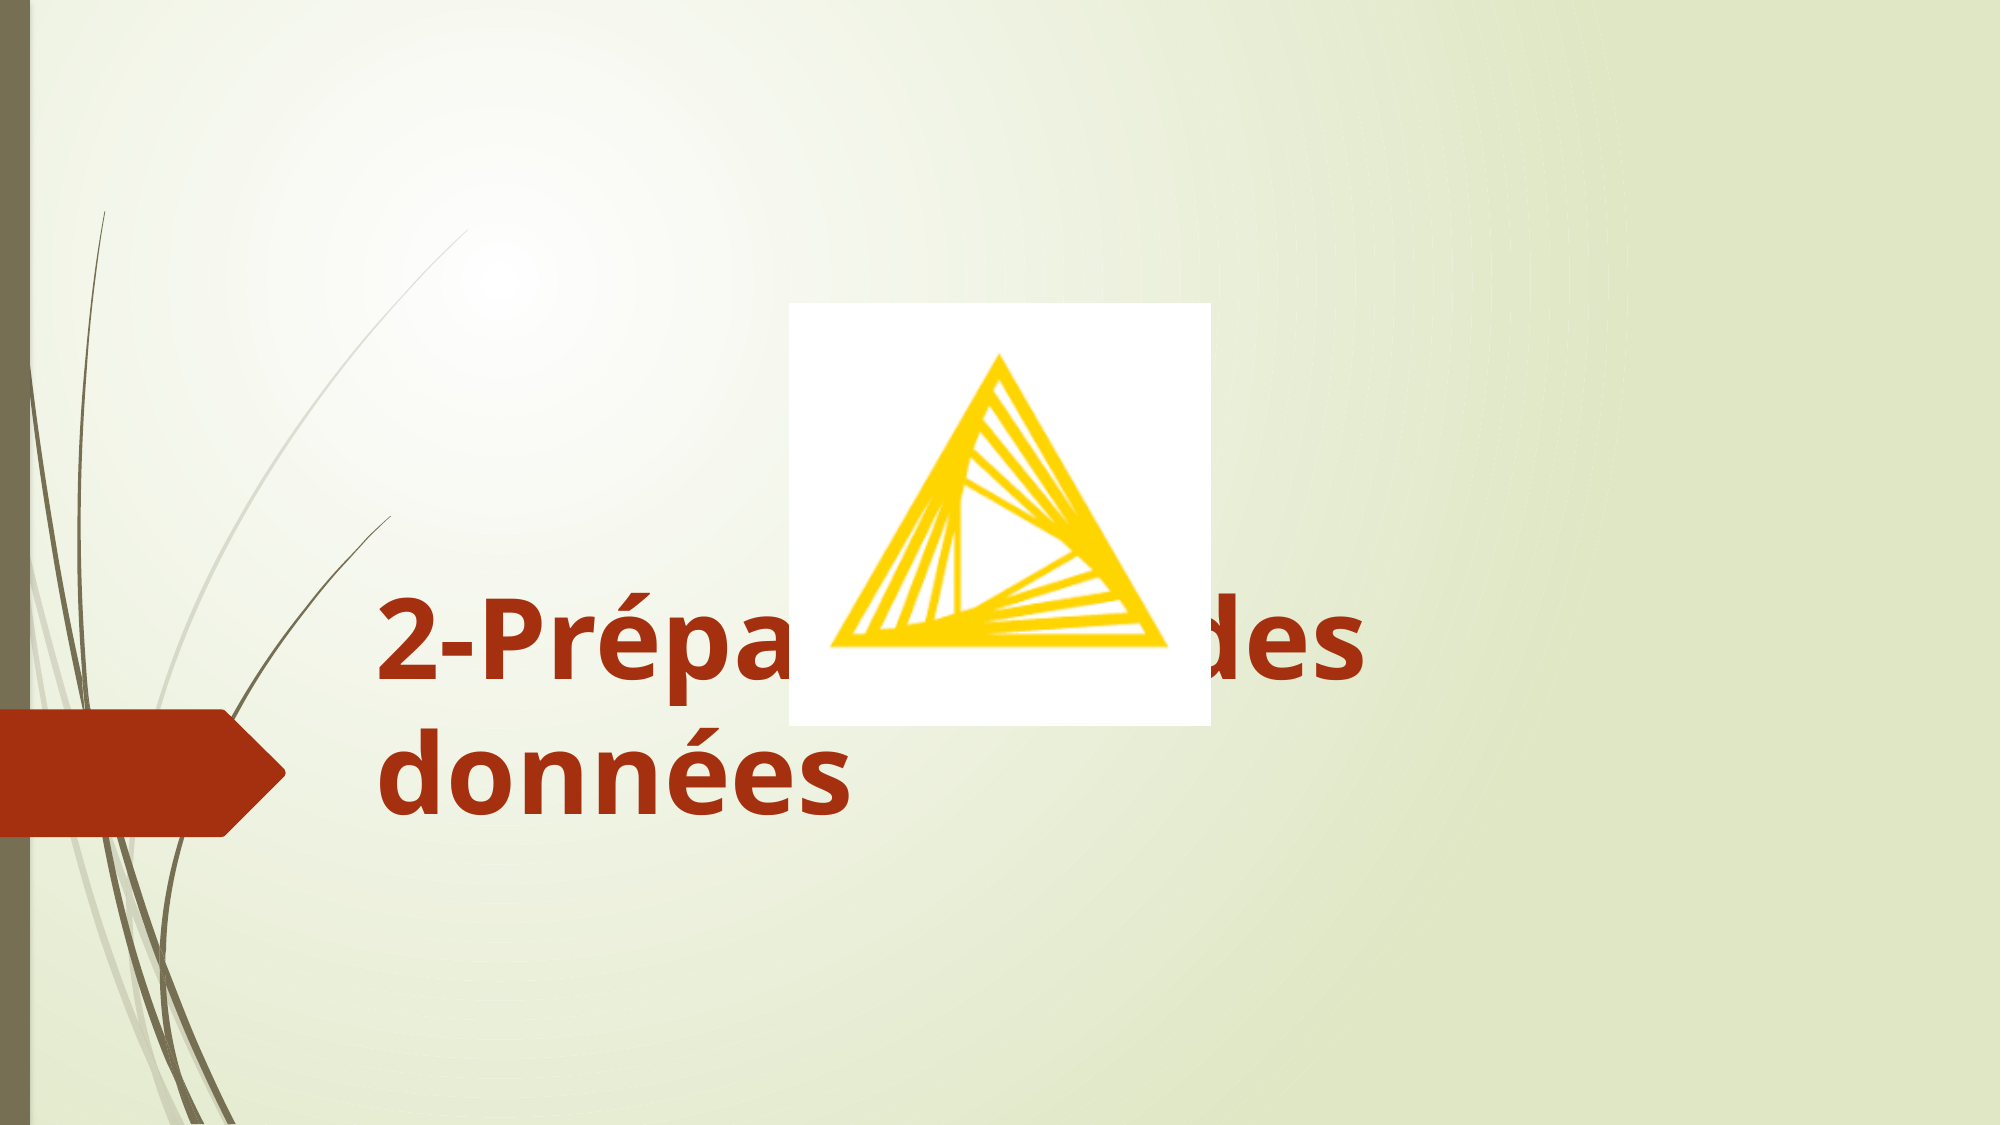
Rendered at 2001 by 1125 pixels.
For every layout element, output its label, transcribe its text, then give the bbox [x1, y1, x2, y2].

picture [788, 303, 1212, 727]
title 2-Préparation des données [360, 641, 1884, 845]
